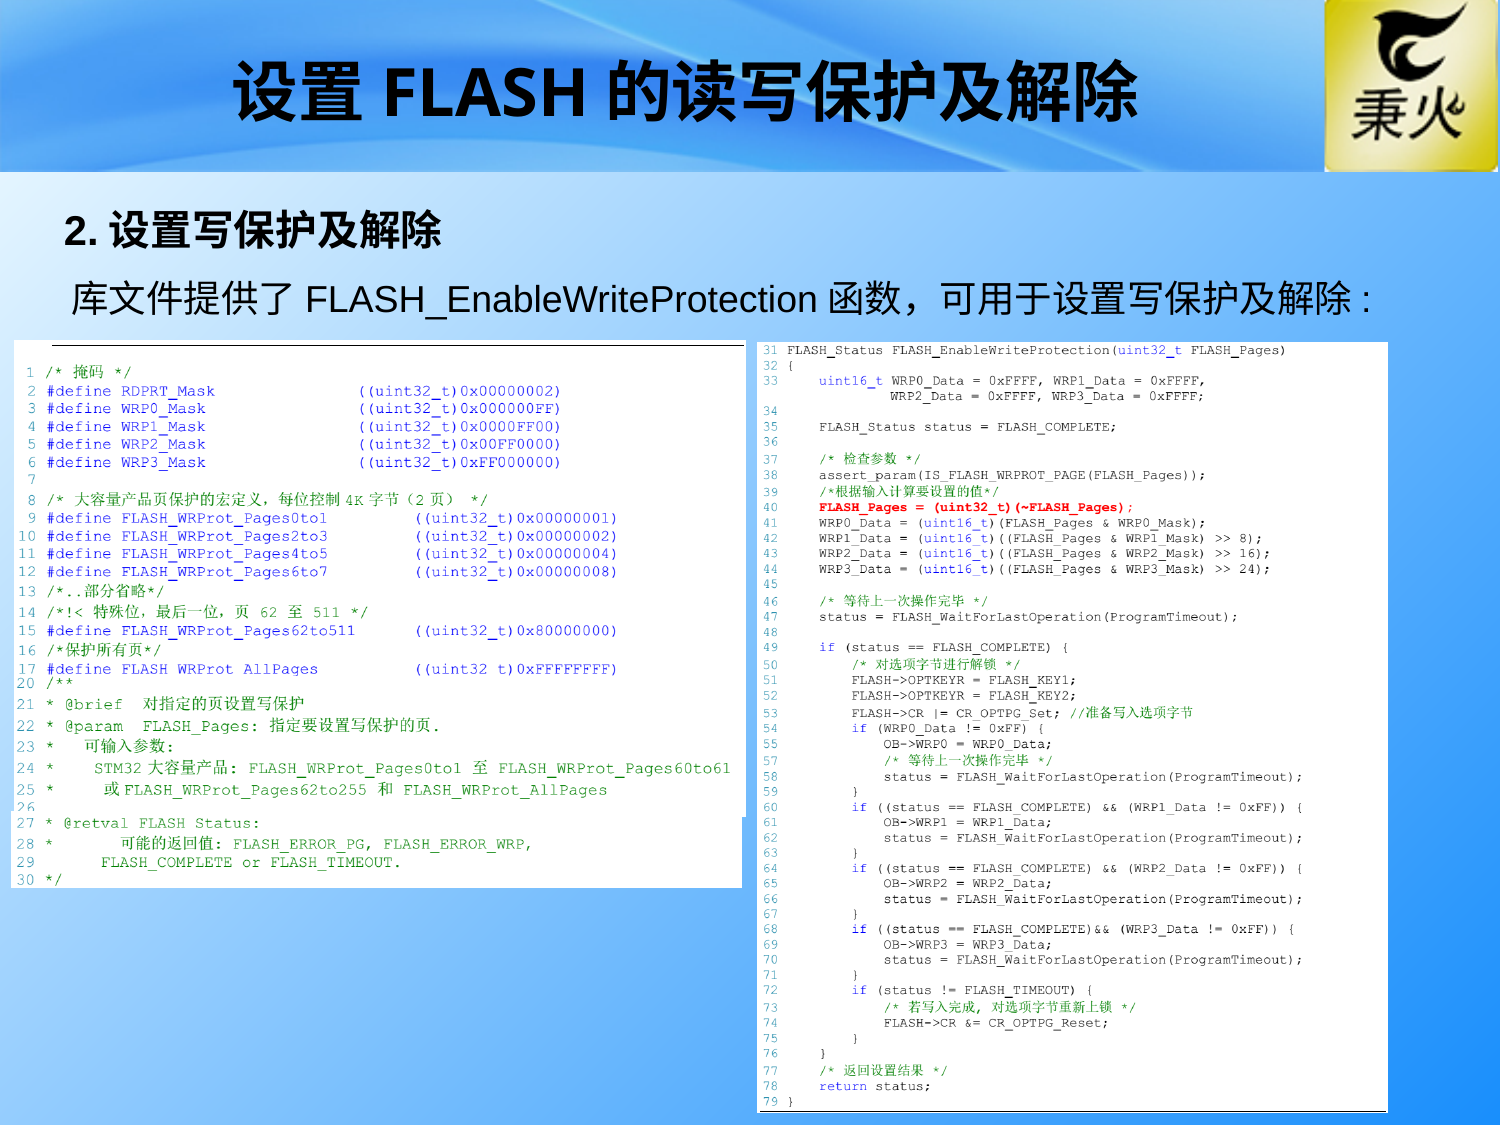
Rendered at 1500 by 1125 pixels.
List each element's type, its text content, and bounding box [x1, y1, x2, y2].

picture [0, 0, 1498, 172]
text_box 库文件提供了FLASH_EnableWriteProtection函数，可用于设置写保护及解除: [56, 267, 1447, 328]
text_box 2.设置写保护及解除 [49, 196, 458, 262]
picture [757, 341, 1389, 1113]
picture [10, 340, 746, 888]
